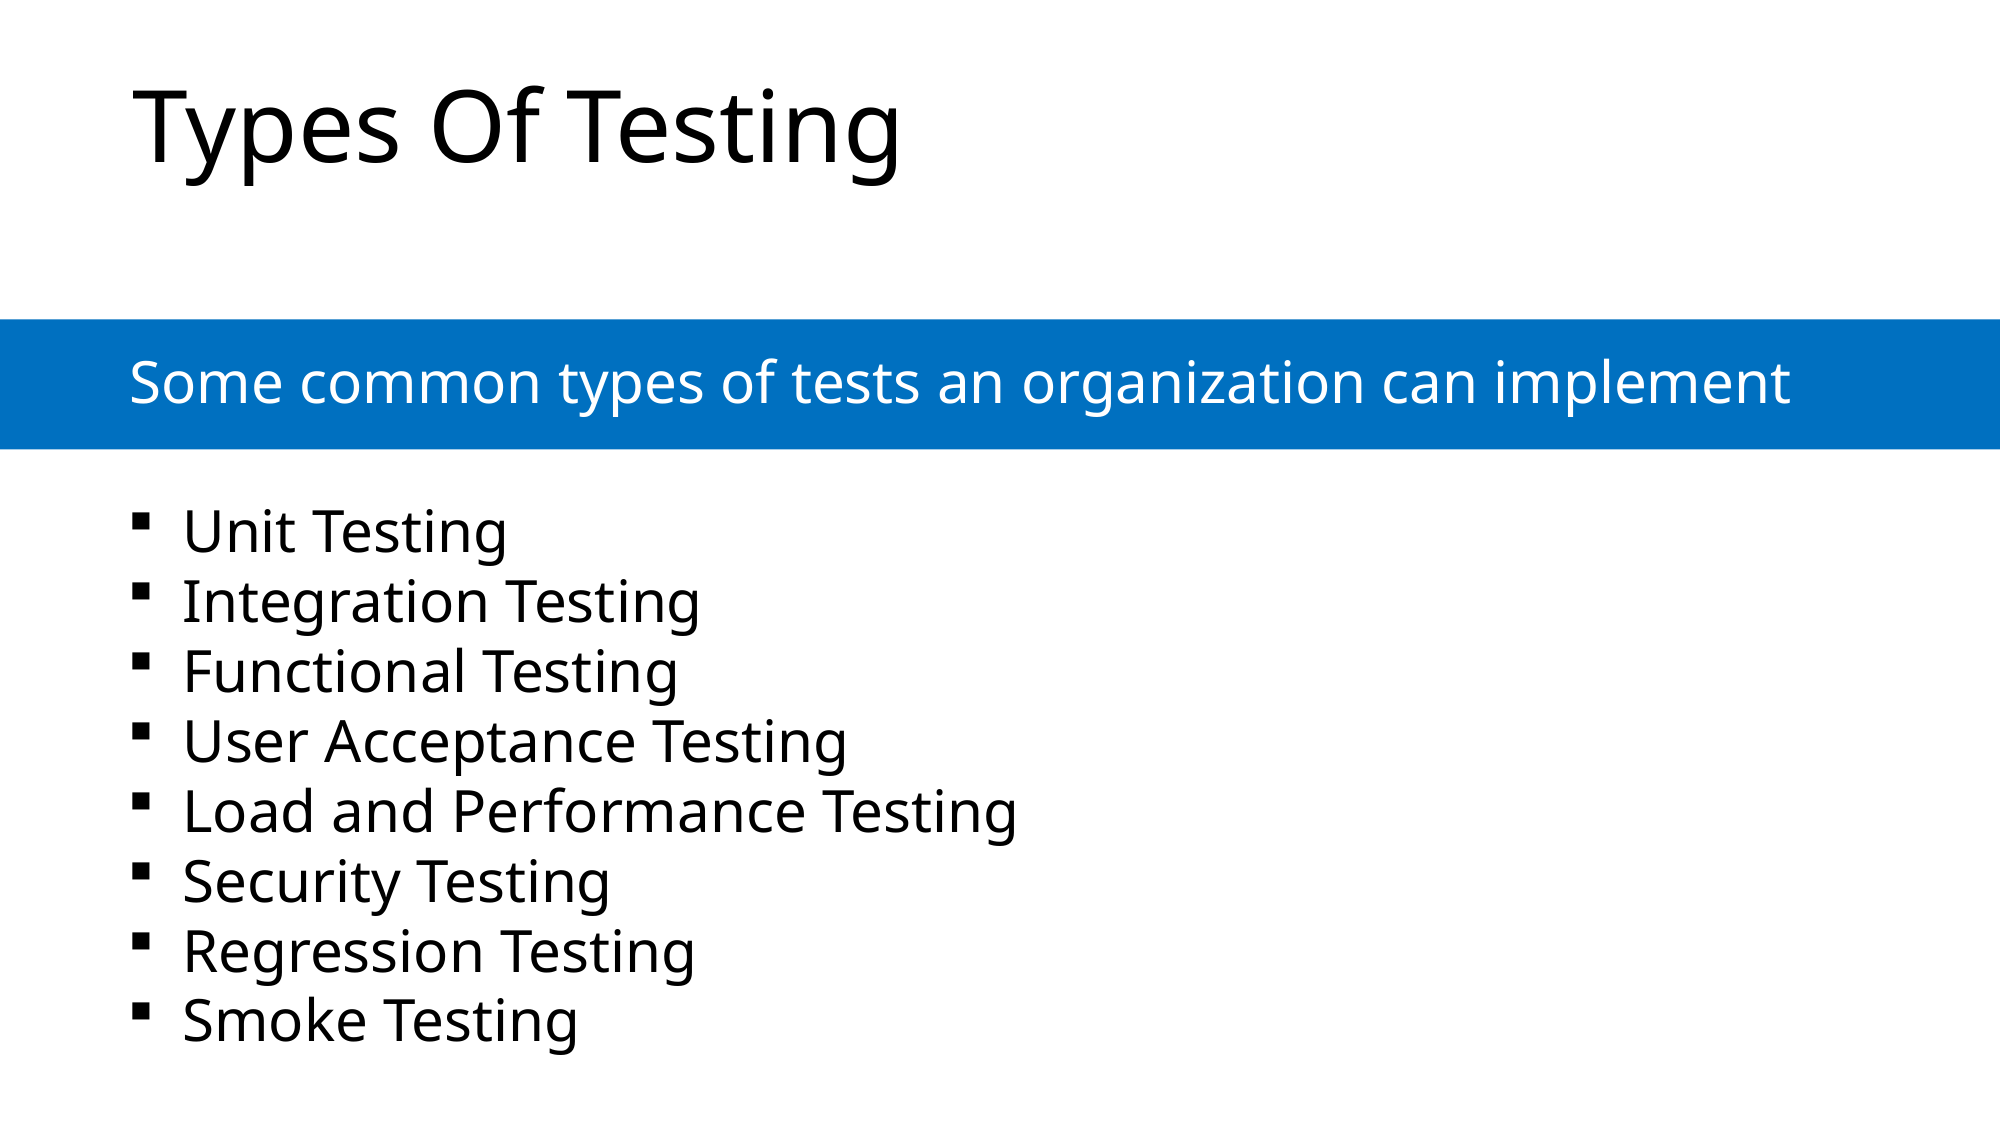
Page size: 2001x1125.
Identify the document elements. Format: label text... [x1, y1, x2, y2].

text_box Unit Testing Integration Testing Functional Testing User Acceptance Testing Load and Performance Testing Security Testing Regression Testing Smoke Testing [0, 452, 2000, 1095]
title Types Of Testing [117, 21, 1843, 240]
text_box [0, 319, 2000, 450]
